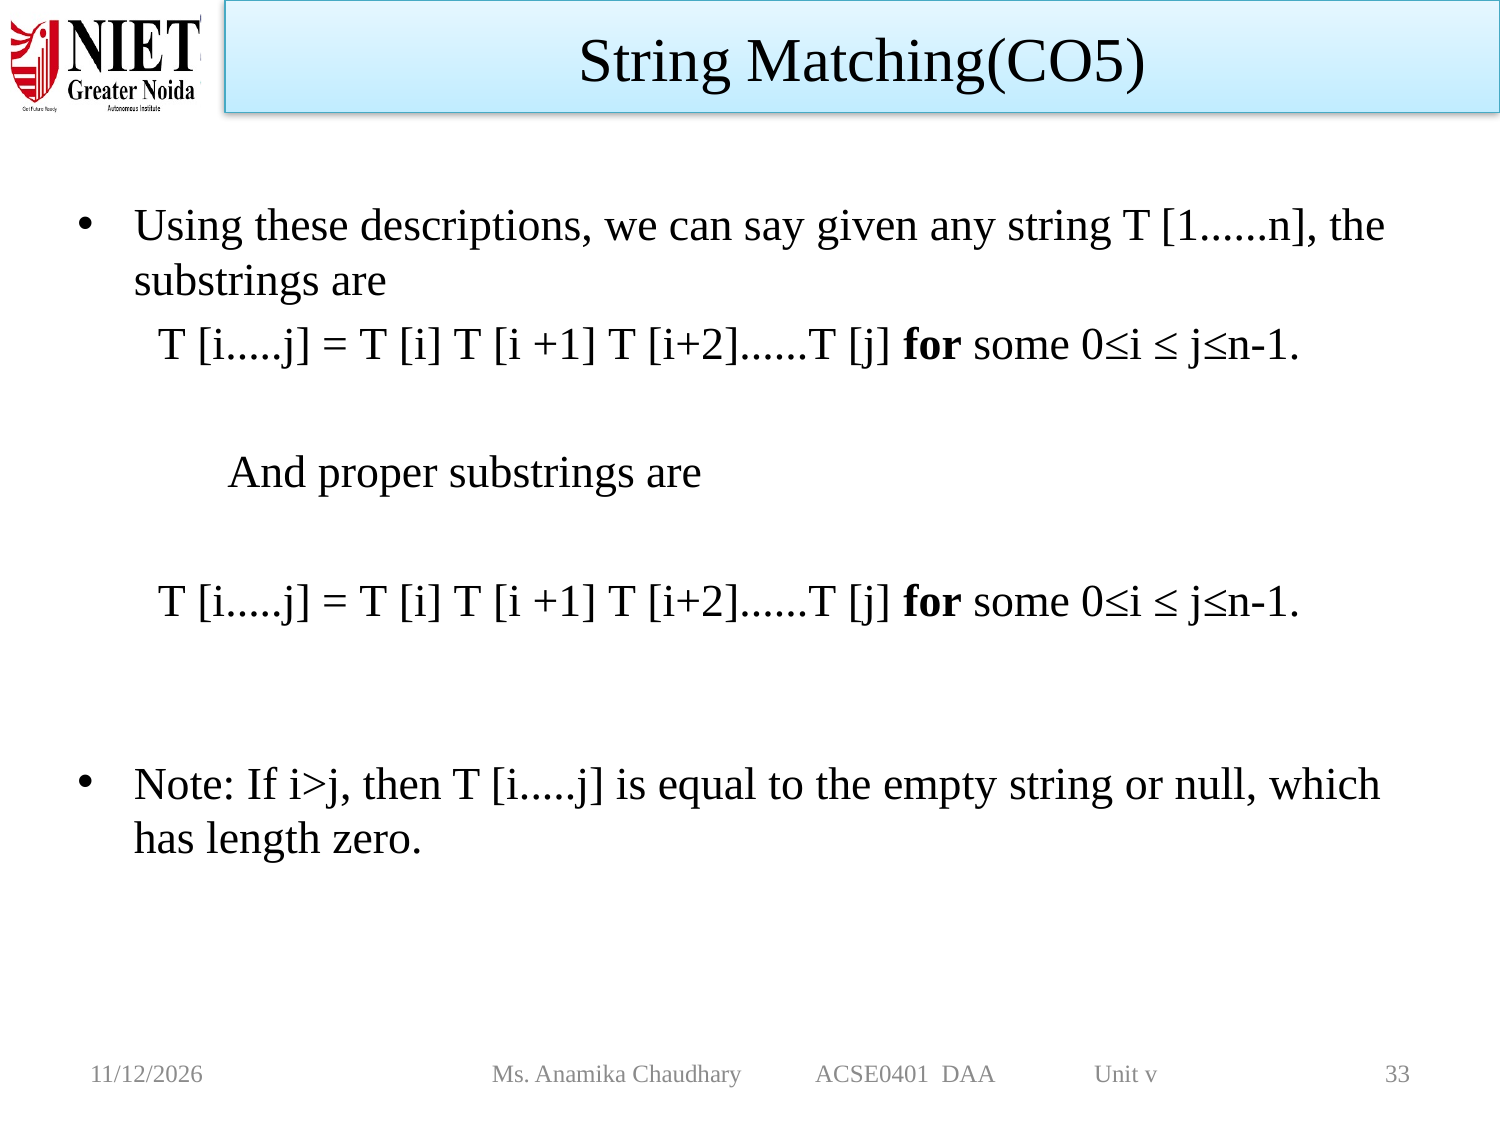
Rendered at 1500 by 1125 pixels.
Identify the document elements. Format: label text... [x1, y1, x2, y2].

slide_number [75, 1042, 412, 1103]
list Using these descriptions, we can say given any string T [1......n], the substrings are T [i.....j] = T [i] T [i +1] T [i+2]......T [j] for some 0≤i ≤ j≤n-1. And proper substrings are T [i.....j] = T [i] T [i +1] T [i+2]......T [j] for some 0≤i ≤ j≤n-1. Note: If i>j, then T [i.....j] is equal to the empty string or null, which has length zero. [62, 187, 1425, 930]
footer Ms. Anamika Chaudhary ACSE0401 DAA Unit v [412, 1042, 1238, 1103]
picture [0, 0, 238, 135]
slide_number 33 [1238, 1042, 1425, 1103]
text_box String Matching(CO5) [238, 0, 1500, 113]
